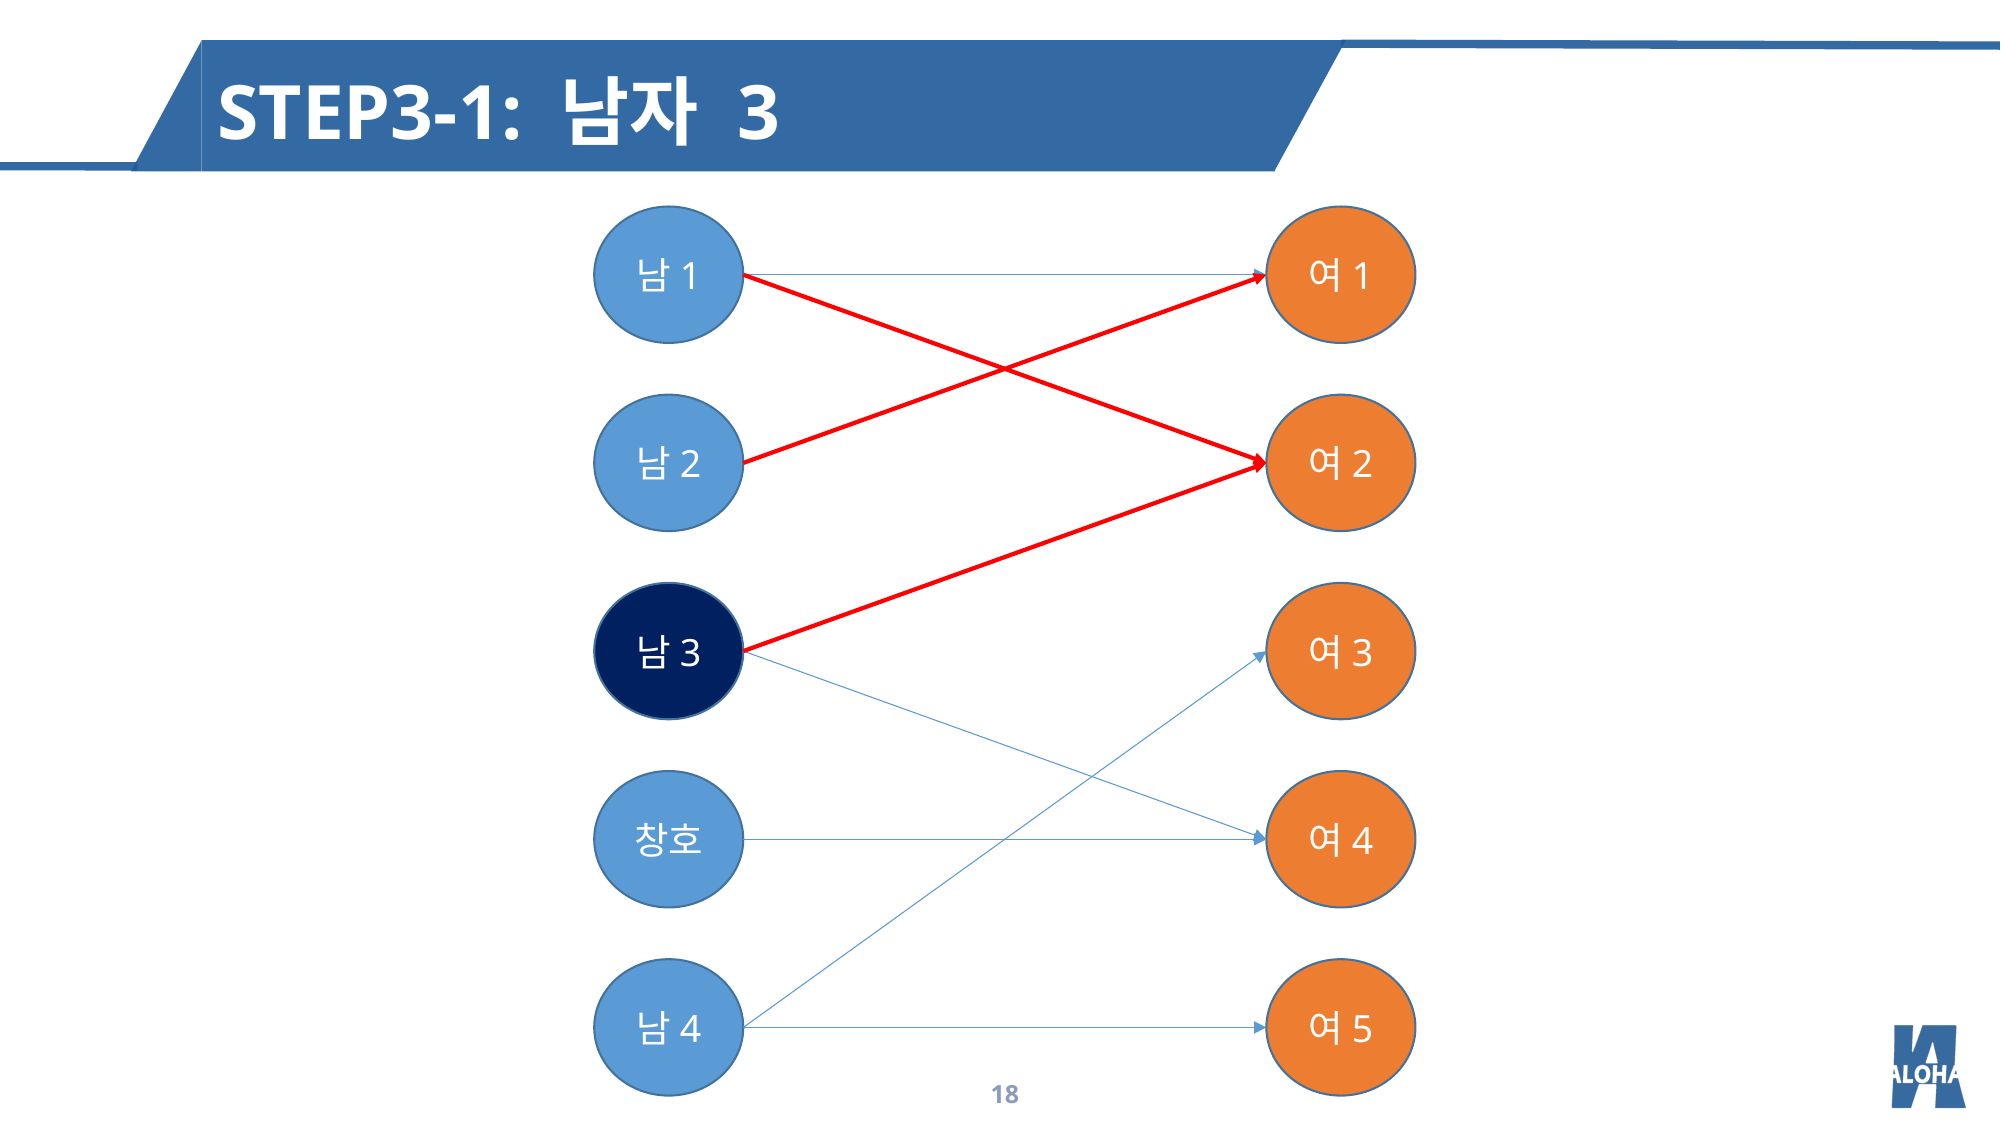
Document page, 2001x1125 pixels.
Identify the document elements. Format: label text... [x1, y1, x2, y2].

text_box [594, 206, 1416, 1096]
picture [1853, 1006, 2000, 1125]
slide_number 18 [784, 1096, 1225, 1125]
list STEP3-1: 남자 3 [202, 54, 1276, 177]
